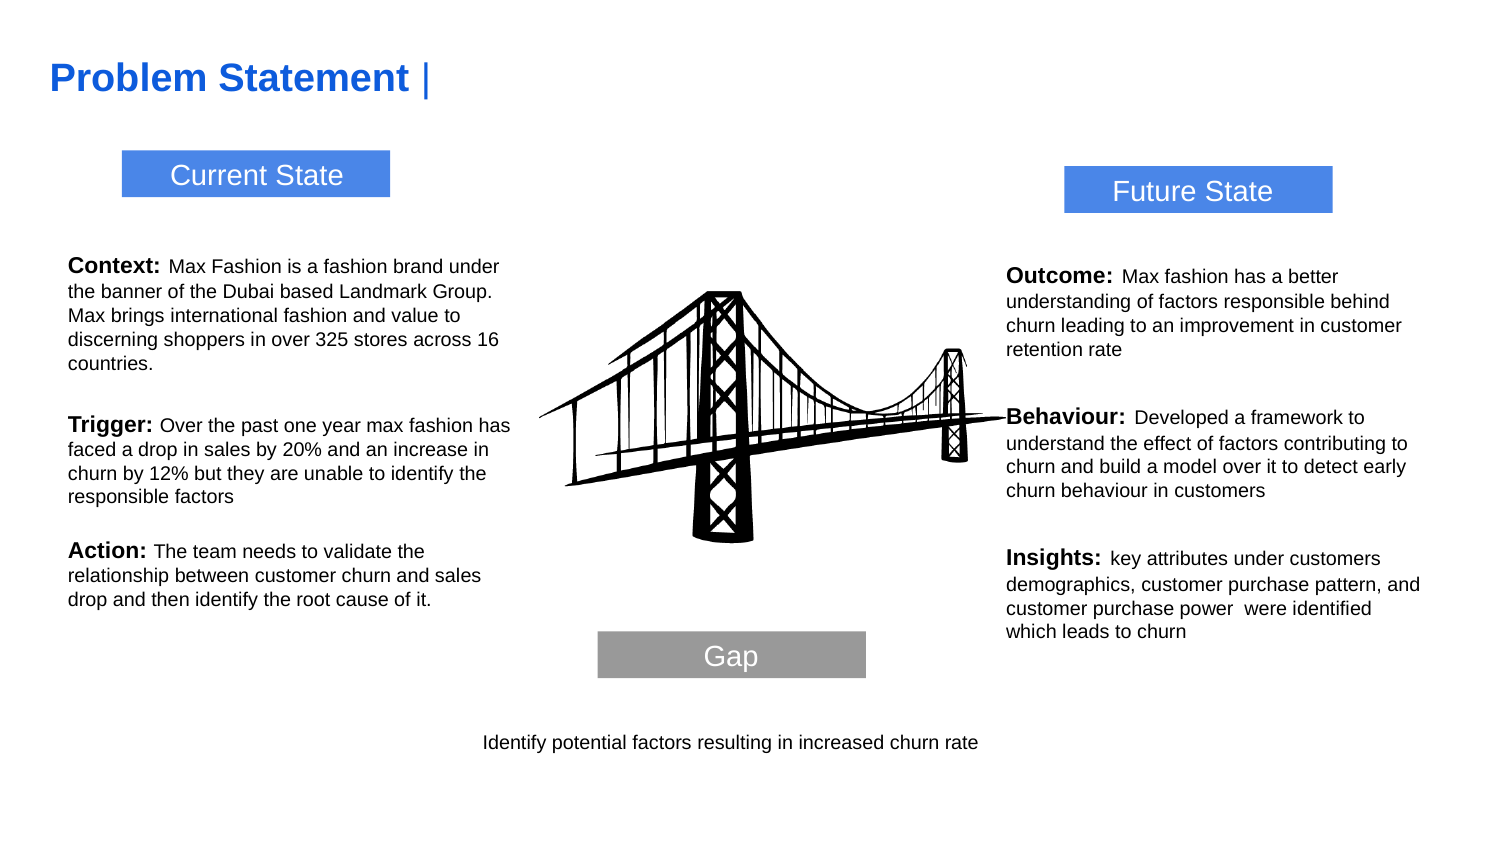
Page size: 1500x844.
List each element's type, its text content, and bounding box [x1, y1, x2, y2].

text_box Current State [121, 150, 391, 198]
text_box Gap [597, 631, 866, 679]
text_box Outcome: Max fashion has a better understanding of factors responsible behind churn leading to an improvement in customer retention rate Behaviour: Developed a framework to understand the effect of factors contributing to churn and build a model over it to detect early churn behaviour in customers Insights: key attributes under customers demographics, customer purchase pattern, and customer purchase power were identified which leads to churn [991, 239, 1439, 682]
text_box Problem Statement | [34, 36, 1430, 114]
text_box Context: Max Fashion is a fashion brand under the banner of the Dubai based Landmark Group. Max brings international fashion and value to discerning shoppers in over 325 stores across 16 countries. Trigger: Over the past one year max fashion has faced a drop in sales by 20% and an increase in churn by 12% but they are unable to identify the responsible factors Action: The team needs to validate the relationship between customer churn and sales drop and then identify the root cause of it. [52, 231, 535, 626]
text_box Identify potential factors resulting in increased churn rate [467, 717, 1018, 766]
text_box Future State [1064, 166, 1333, 213]
picture [534, 274, 1011, 560]
